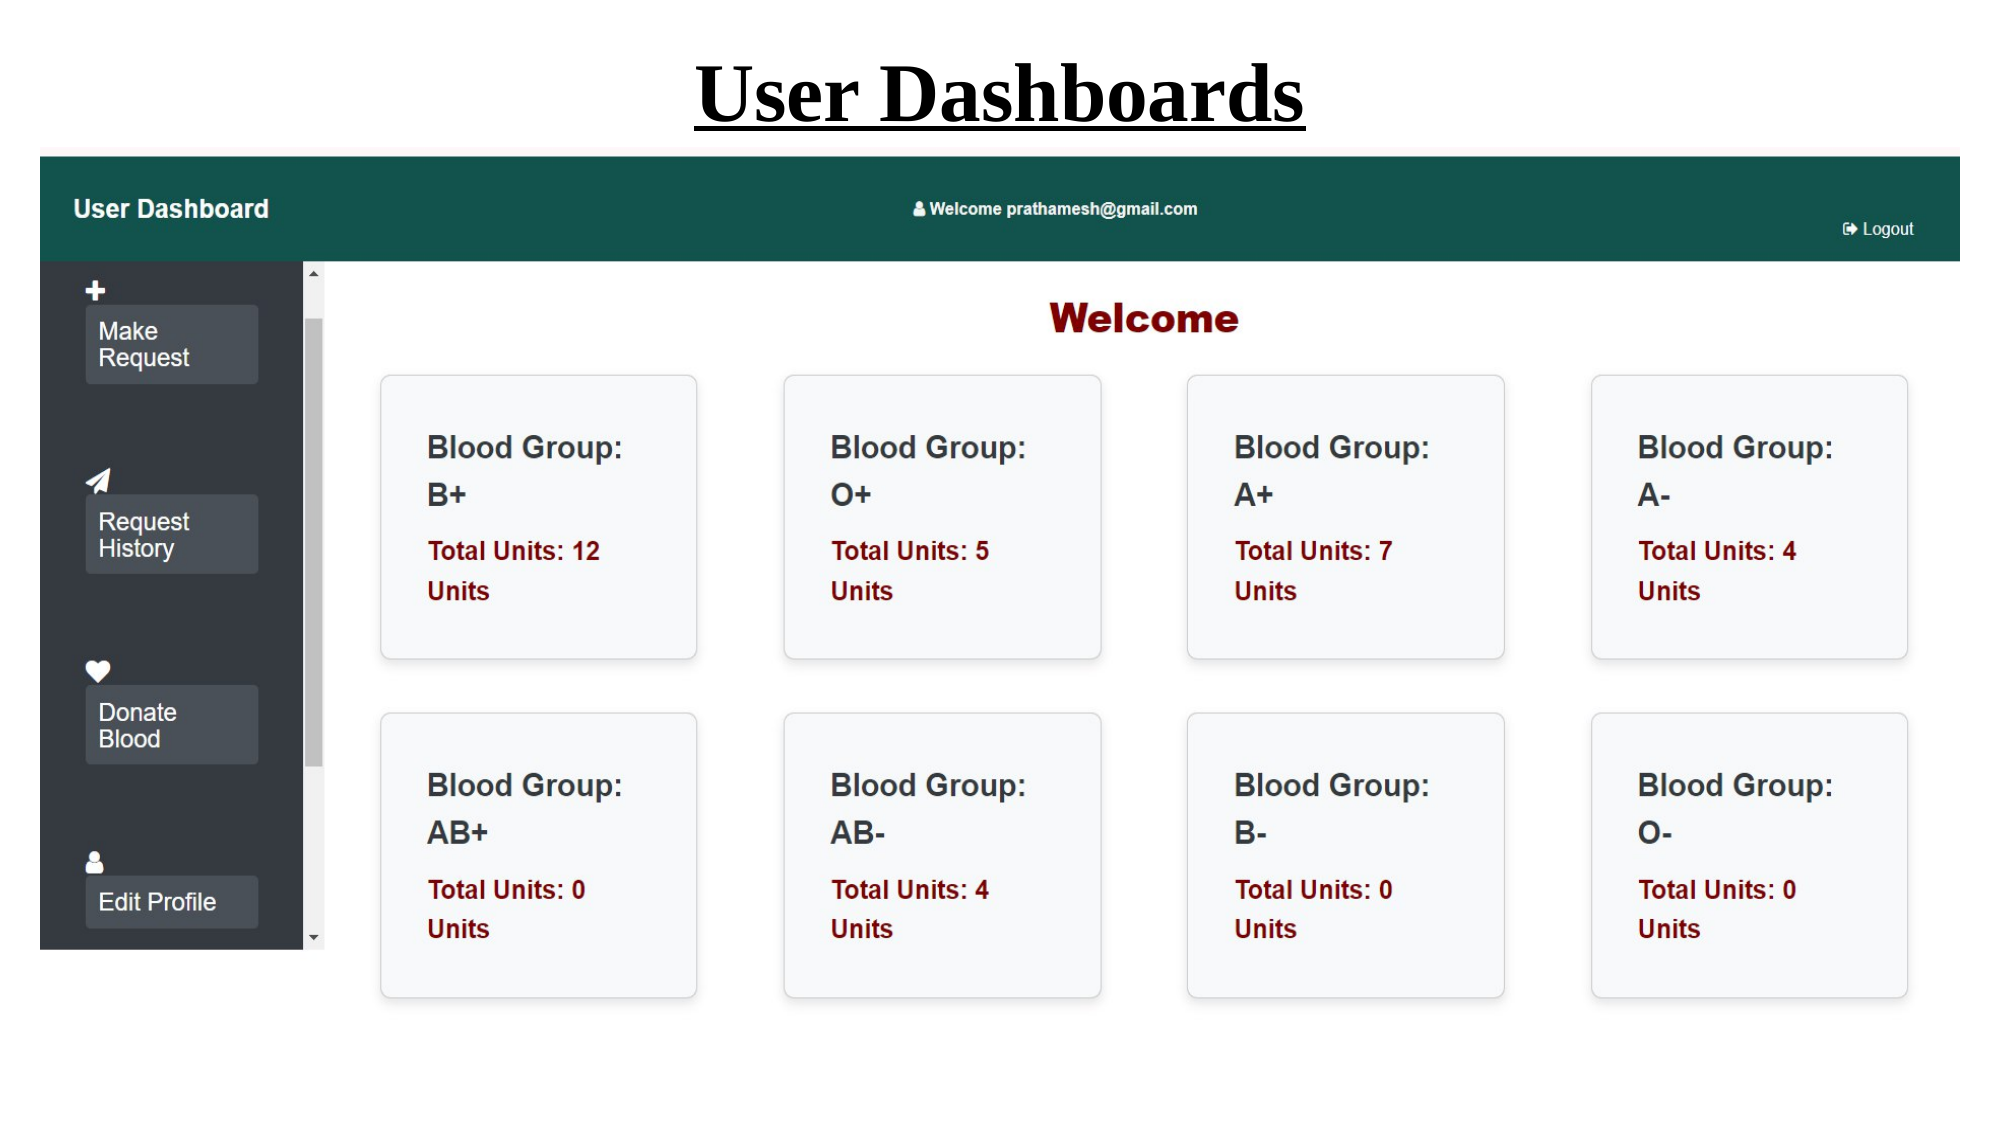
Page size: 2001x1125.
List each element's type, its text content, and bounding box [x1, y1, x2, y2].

picture [40, 147, 1960, 1062]
title User Dashboards [249, 0, 1750, 147]
